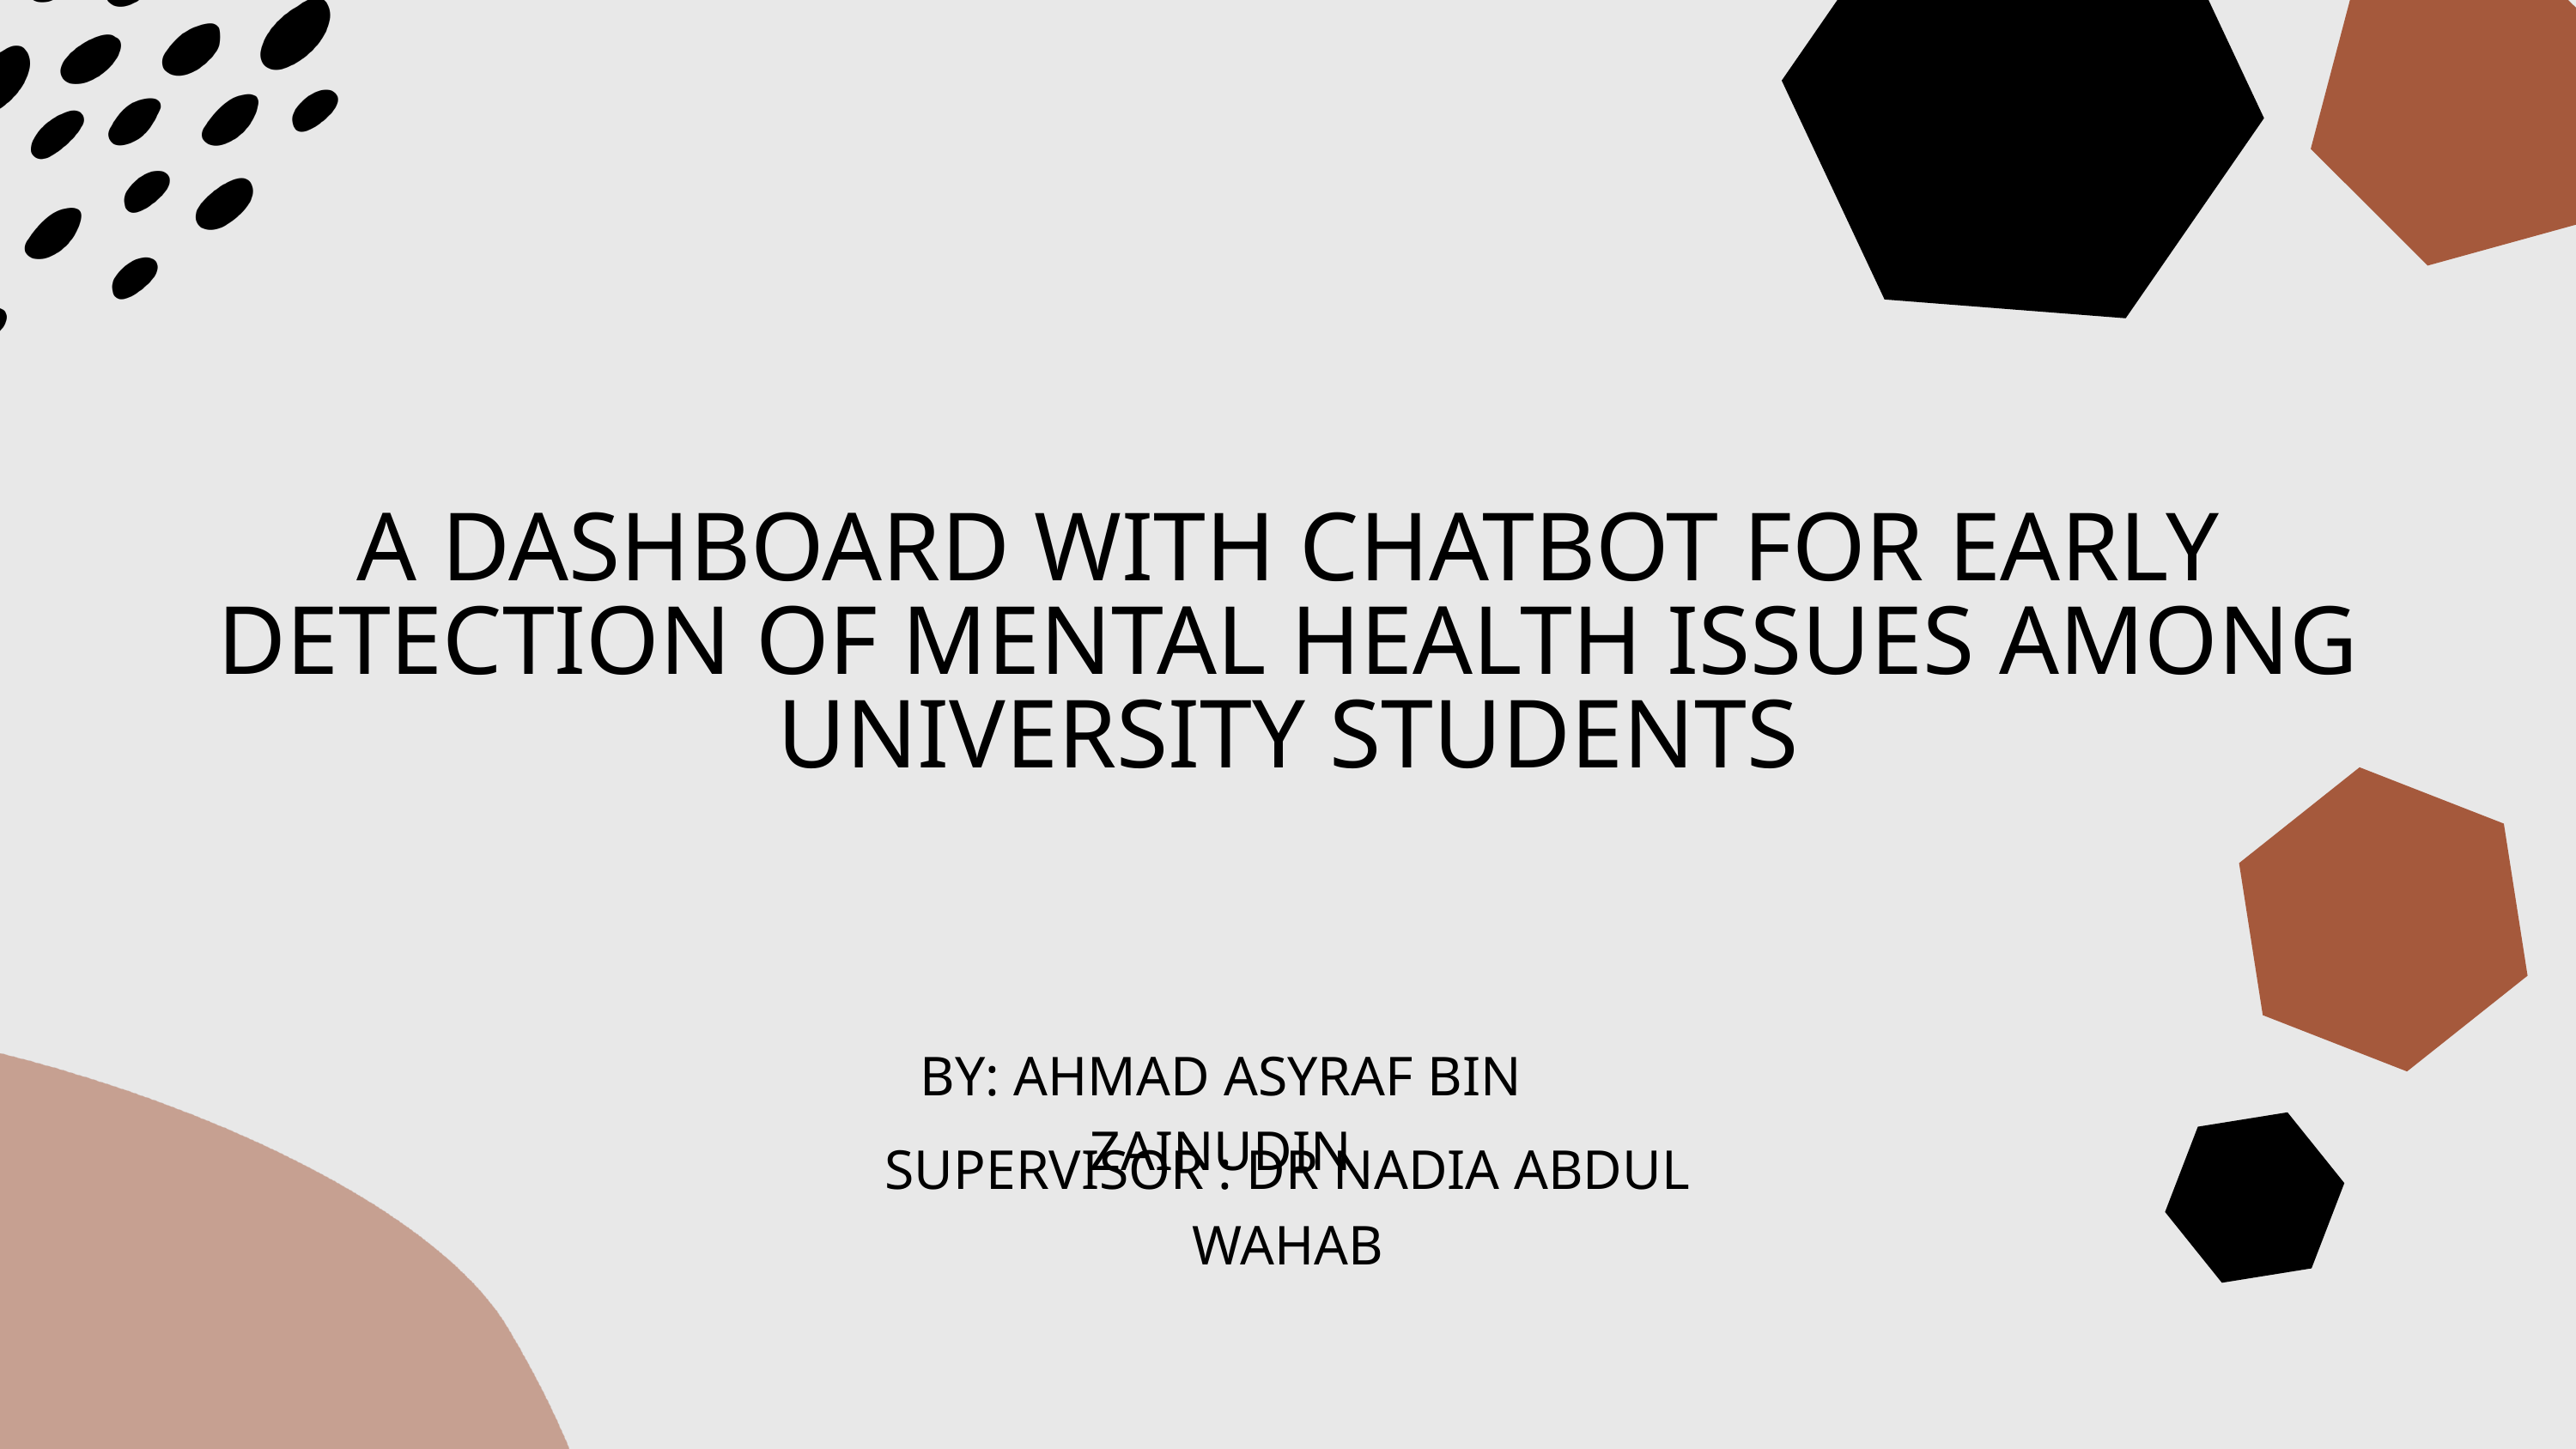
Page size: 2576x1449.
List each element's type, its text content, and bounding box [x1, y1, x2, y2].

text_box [2176, 1106, 2334, 1289]
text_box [2327, 0, 2576, 272]
text_box A DASHBOARD WITH CHATBOT FOR EARLY DETECTION OF MENTAL HEALTH ISSUES AMONG UNIVERSITY STUDENTS [173, 505, 2403, 787]
text_box BY: AHMAD ASYRAF BIN ZAINUDIN [793, 1031, 1649, 1125]
text_box [0, 0, 339, 366]
text_box SUPERVISOR : DR NADIA ABDUL WAHAB [793, 1125, 1783, 1276]
text_box [0, 961, 636, 1449]
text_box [1814, 0, 2233, 343]
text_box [2250, 764, 2517, 1075]
